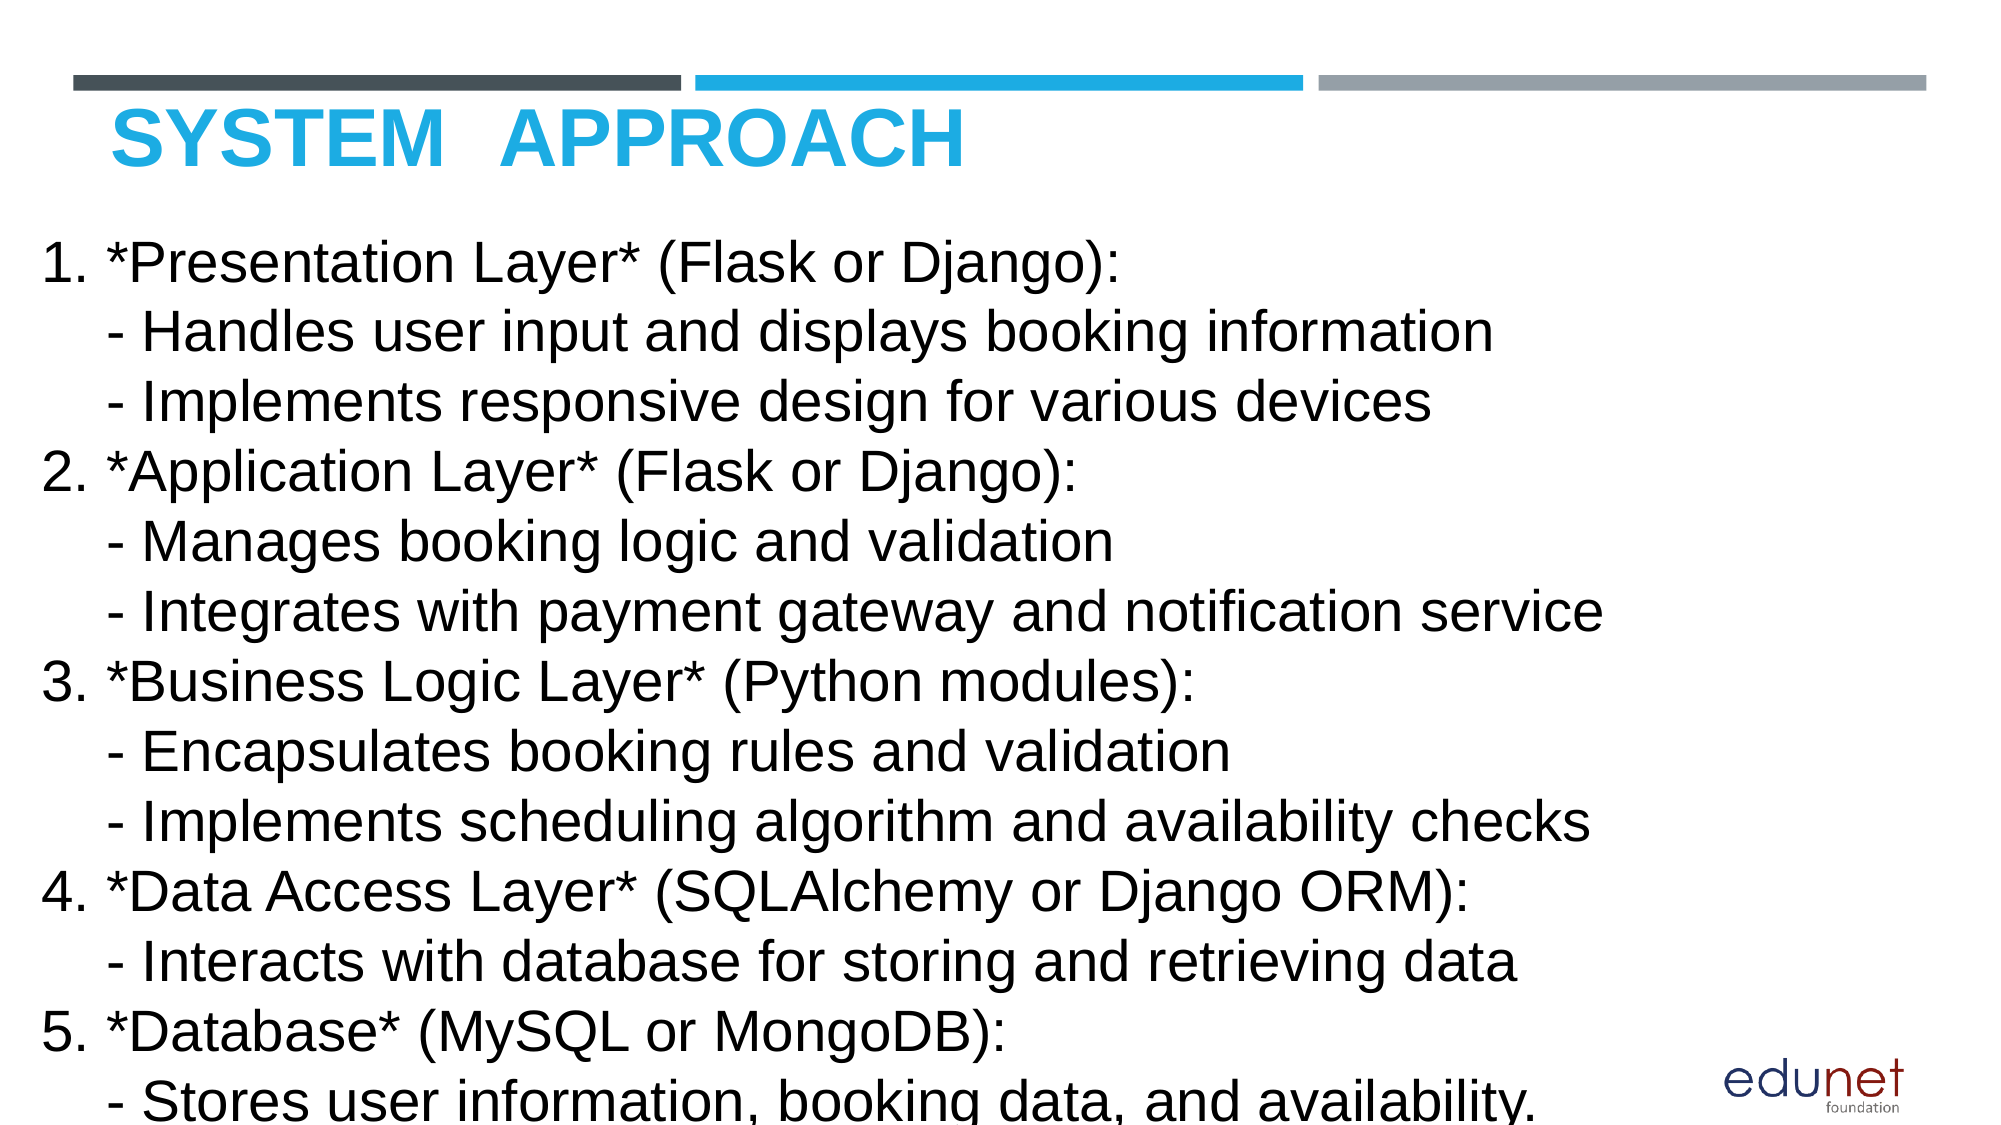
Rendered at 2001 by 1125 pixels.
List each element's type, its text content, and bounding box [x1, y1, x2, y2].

title SYSTEM APPROACH [108, 81, 969, 216]
text_box 1. *Presentation Layer* (Flask or Django): - Handles user input and displays booking information - Implements responsive design for various devices 2. *Application Layer* (Flask or Django): - Manages booking logic and validation - Integrates with payment gateway and notification service 3. *Business Logic Layer* (Python modules): - Encapsulates booking rules and validation - Implements scheduling algorithm and availability checks 4. *Data Access Layer* (SQLAlchemy or Django ORM): - Interacts with database for storing and retrieving data 5. *Database* (MySQL or MongoDB): - Stores user information, booking data, and availability. [26, 216, 2000, 1125]
